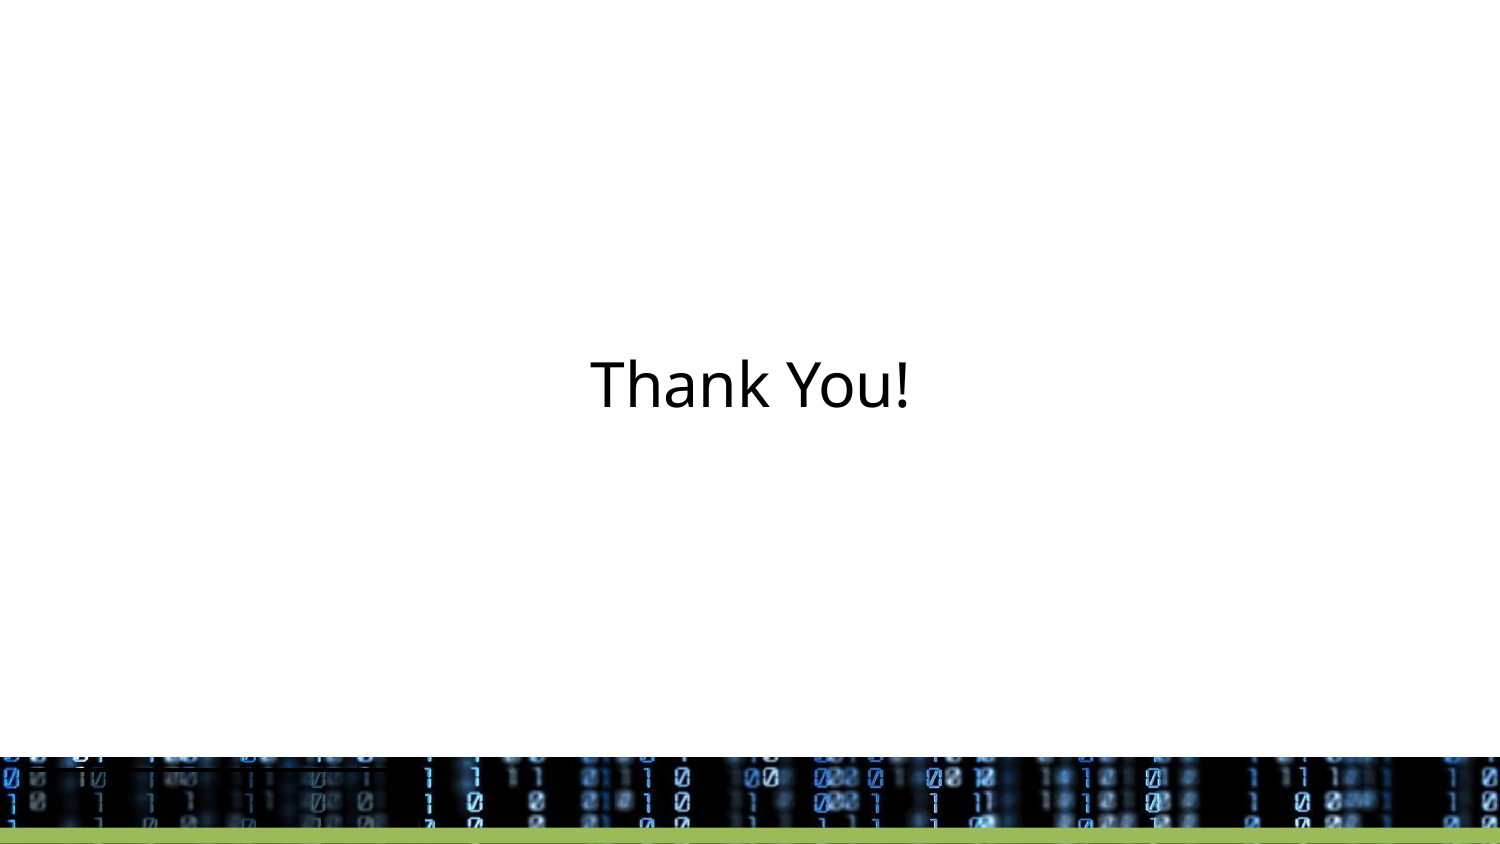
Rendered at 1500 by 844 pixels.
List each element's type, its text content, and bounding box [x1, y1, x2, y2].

picture [28, 772, 420, 827]
text_box [0, 827, 1500, 844]
picture [0, 757, 1500, 827]
title Thank You! [525, 342, 975, 486]
